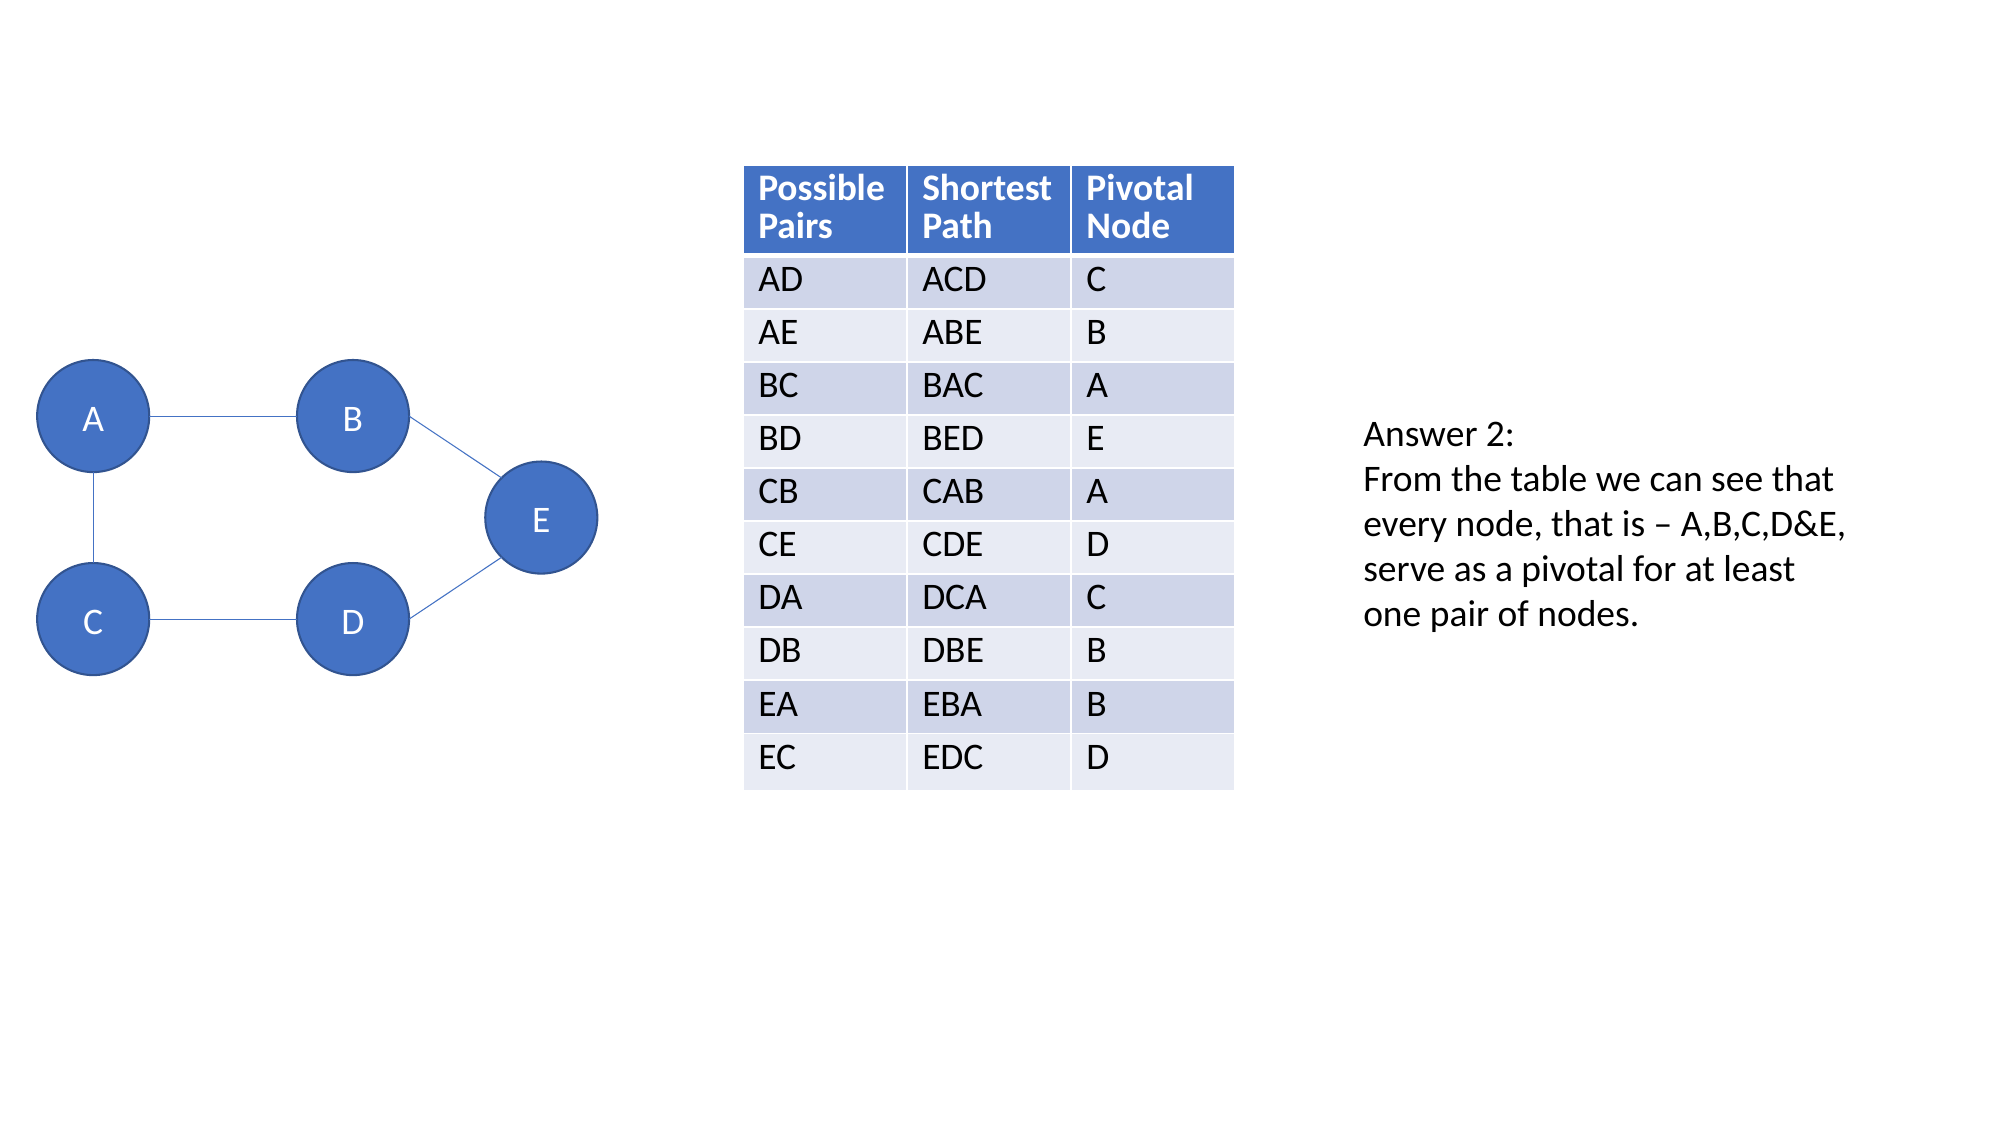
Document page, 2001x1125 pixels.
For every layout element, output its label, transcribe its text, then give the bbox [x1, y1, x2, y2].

table_cell BAC [908, 363, 1070, 414]
table_cell B [1072, 681, 1234, 733]
table_cell D [1072, 734, 1234, 790]
table_cell EDC [908, 734, 1070, 790]
table_cell AE [744, 310, 906, 361]
table_cell DBE [908, 628, 1070, 679]
table_header Shortest Path [908, 166, 1070, 253]
table_cell CE [744, 522, 906, 573]
text_box E [484, 460, 599, 575]
table_cell A [1072, 469, 1234, 520]
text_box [409, 416, 502, 478]
table_cell DCA [908, 575, 1070, 626]
table_cell A [1072, 363, 1234, 414]
table_cell EA [744, 681, 906, 733]
table_cell EBA [908, 681, 1070, 733]
text_box Answer 2: From the table we can see that every node, that is – A,B,C,D&E, serve as a pivotal for at least one pair of nodes. [1348, 401, 1868, 642]
table_cell C [1072, 258, 1234, 308]
table_header Pivotal Node [1072, 166, 1234, 253]
table_cell C [1072, 575, 1234, 626]
table_cell BD [744, 416, 906, 467]
text_box C [36, 562, 151, 677]
table_cell CDE [908, 522, 1070, 573]
table_cell DB [744, 628, 906, 679]
table_cell CB [744, 469, 906, 520]
table_cell ACD [908, 258, 1070, 308]
table_cell CAB [908, 469, 1070, 520]
text_box A [36, 358, 151, 474]
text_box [409, 557, 502, 620]
table_cell B [1072, 310, 1234, 361]
table_cell BC [744, 363, 906, 414]
table_cell ABE [908, 310, 1070, 361]
text_box B [295, 358, 411, 474]
table_cell E [1072, 416, 1234, 467]
table_cell AD [744, 258, 906, 308]
table_cell BED [908, 416, 1070, 467]
table_header Possible Pairs [744, 166, 906, 253]
table_cell D [1072, 522, 1234, 573]
table_cell B [1072, 628, 1234, 679]
table_cell EC [744, 734, 906, 790]
text_box D [295, 561, 411, 677]
table_cell DA [744, 575, 906, 626]
